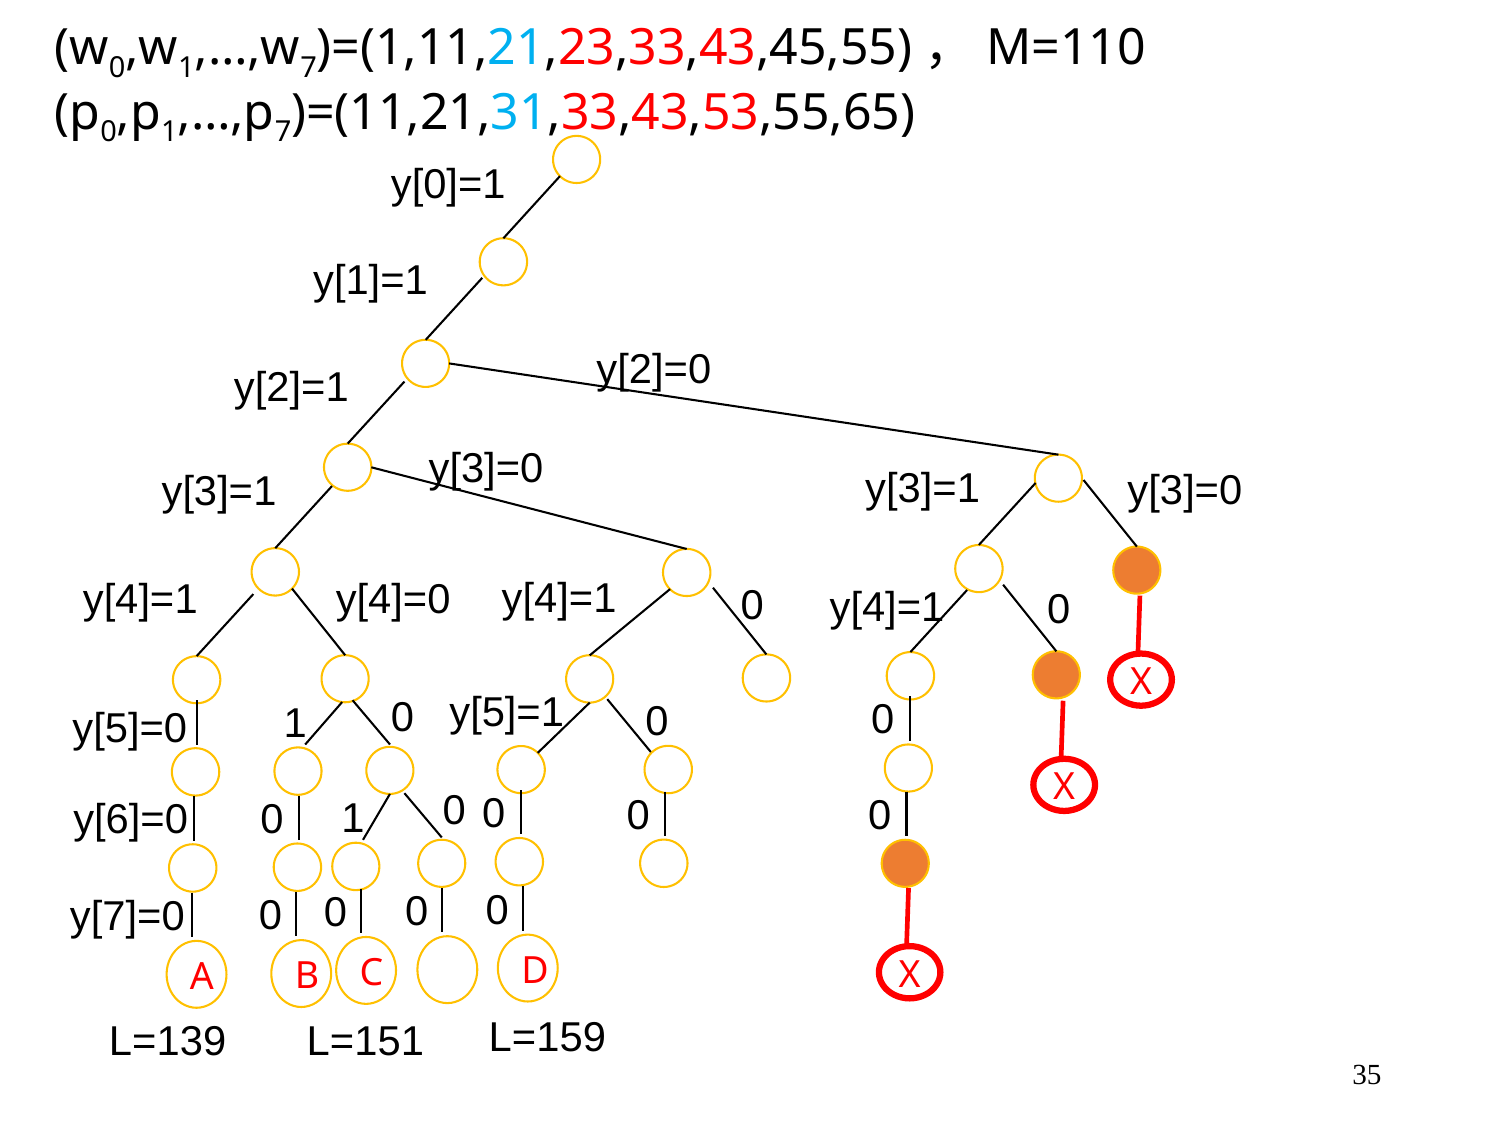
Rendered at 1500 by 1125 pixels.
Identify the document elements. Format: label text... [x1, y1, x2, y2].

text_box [404, 785, 487, 887]
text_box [856, 694, 933, 792]
text_box y[0]=1 [376, 159, 535, 220]
text_box D [496, 933, 559, 1003]
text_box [1003, 584, 1084, 699]
text_box y[1]=1 [298, 255, 457, 316]
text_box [1033, 700, 1096, 811]
text_box [1036, 453, 1083, 503]
text_box [661, 547, 712, 598]
text_box 0 [611, 794, 675, 850]
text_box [219, 361, 405, 491]
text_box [607, 696, 692, 794]
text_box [291, 573, 480, 703]
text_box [486, 573, 670, 703]
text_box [1083, 465, 1272, 594]
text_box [352, 692, 434, 794]
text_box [434, 687, 594, 794]
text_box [850, 462, 1036, 593]
text_box [331, 854, 381, 892]
text_box A [165, 945, 228, 1009]
text_box B [270, 939, 333, 1009]
text_box 0 [487, 794, 531, 849]
text_box [167, 855, 218, 891]
text_box [639, 841, 689, 889]
slide_number 35 [1059, 1042, 1397, 1103]
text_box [402, 277, 483, 387]
text_box L=139 [94, 1015, 253, 1076]
text_box y[7]=0 [55, 891, 214, 951]
text_box y[3]=0 [413, 443, 573, 467]
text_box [68, 574, 254, 704]
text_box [479, 178, 561, 286]
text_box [878, 887, 941, 999]
text_box C [335, 935, 398, 1005]
text_box 0 [245, 793, 309, 854]
text_box [741, 653, 792, 703]
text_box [371, 467, 687, 549]
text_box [146, 466, 332, 596]
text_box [853, 790, 929, 887]
text_box L=151 [291, 1015, 451, 1076]
text_box 0 [309, 887, 356, 948]
text_box [273, 758, 323, 794]
text_box [494, 839, 545, 887]
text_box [1110, 595, 1172, 706]
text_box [305, 702, 343, 745]
text_box 0 [390, 886, 437, 947]
text_box 1 [268, 698, 328, 758]
text_box [552, 134, 602, 185]
text_box (w0,w1,…,w7)=(1,11,21,23,33,43,45,55)，M=110 (p0,p1,…,p7)=(11,21,31,33,43,53,55,65) [39, 13, 1266, 134]
text_box L=159 [473, 1012, 633, 1073]
text_box y[2]=0 [581, 344, 741, 363]
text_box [449, 363, 1059, 455]
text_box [814, 581, 974, 700]
text_box 0 [725, 580, 795, 640]
text_box 0 [244, 890, 291, 951]
text_box [272, 845, 323, 892]
text_box [416, 935, 479, 1005]
text_box y[5]=0 [57, 703, 216, 764]
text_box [362, 793, 391, 840]
text_box [170, 757, 221, 794]
text_box 0 [470, 884, 518, 945]
text_box y[6]=0 [58, 794, 218, 855]
text_box 1 [326, 793, 386, 854]
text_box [712, 587, 767, 655]
